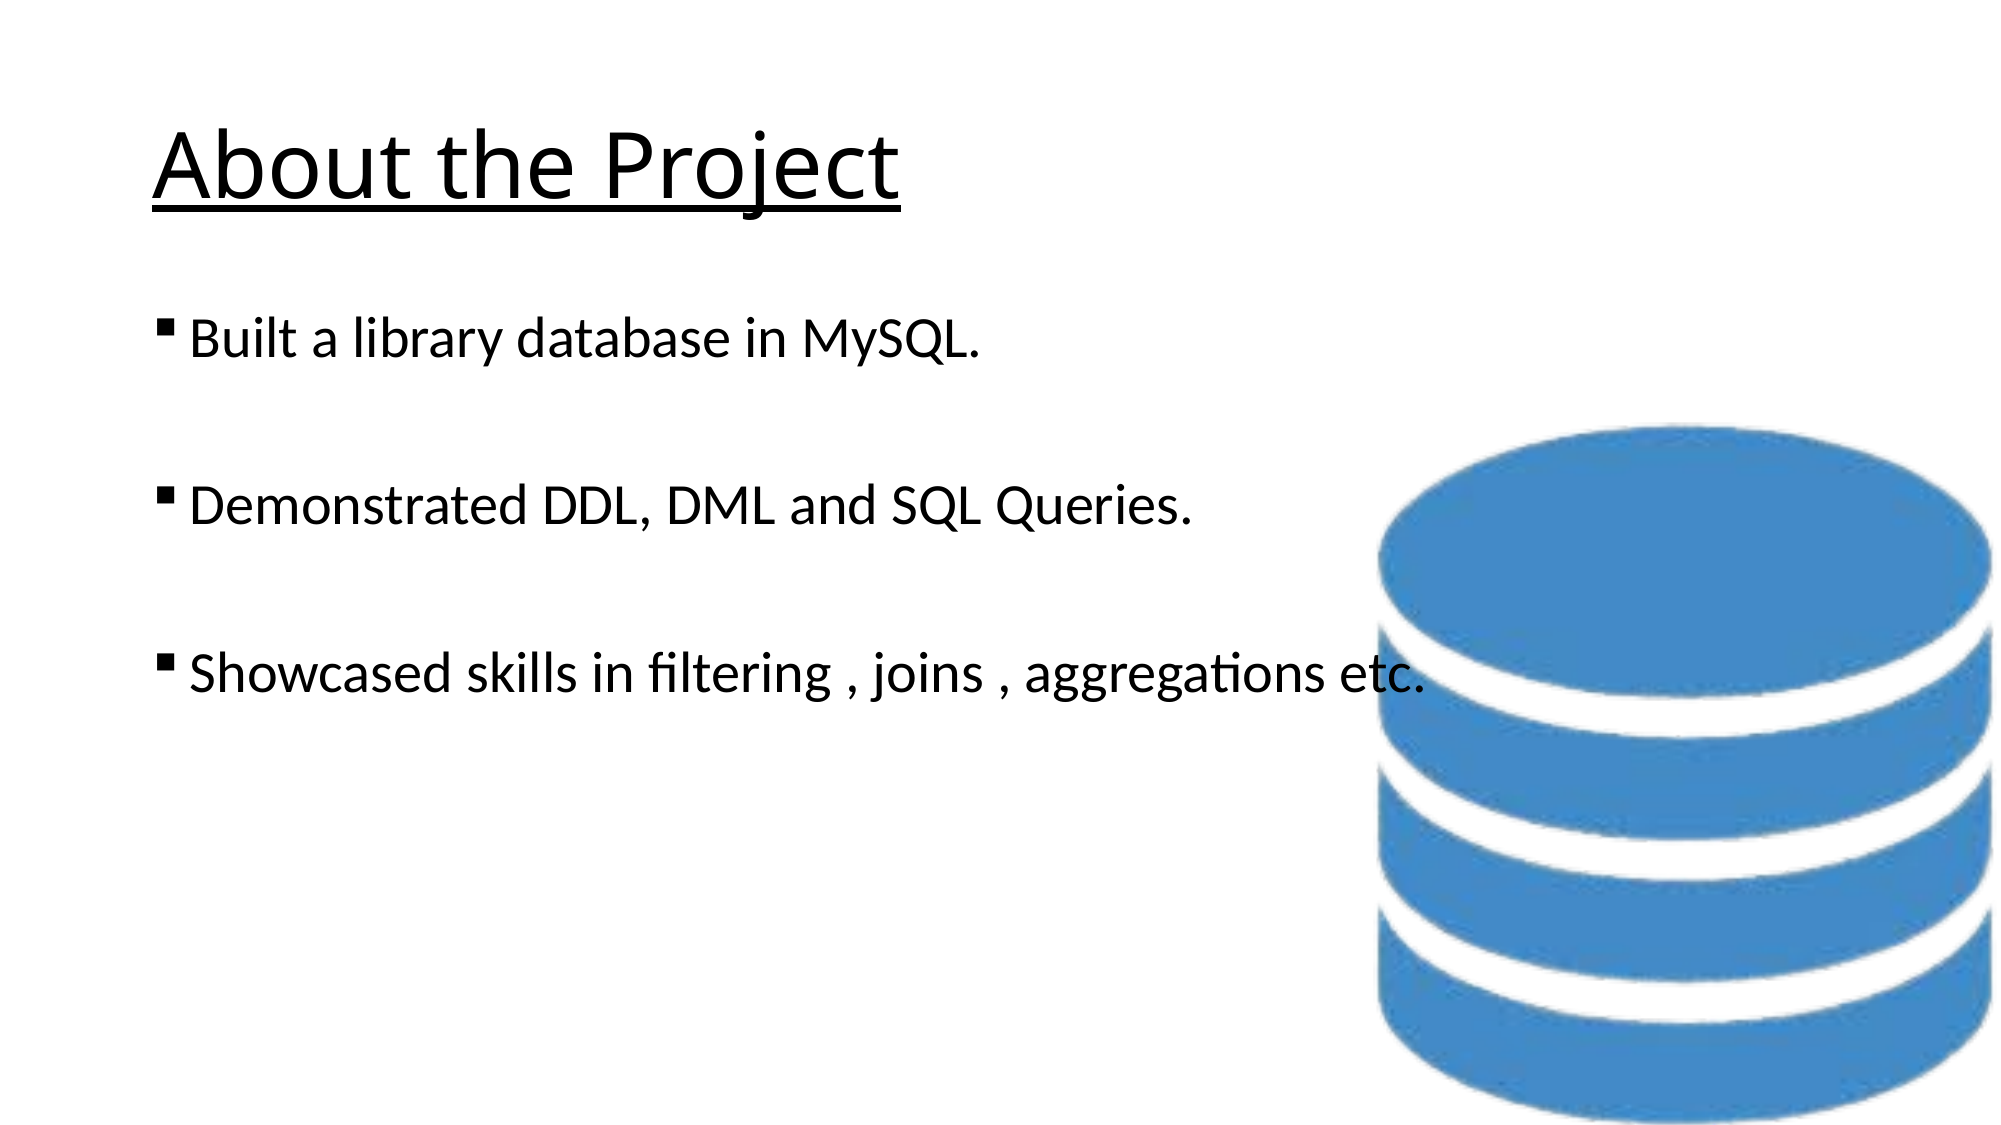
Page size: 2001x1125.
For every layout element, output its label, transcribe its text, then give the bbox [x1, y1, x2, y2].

title About the Project [137, 59, 1863, 278]
list Built a library database in MySQL. Demonstrated DDL, DML and SQL Queries. Showcased skills in filtering , joins , aggregations etc. [137, 299, 1863, 1014]
picture [1316, 421, 2000, 1125]
